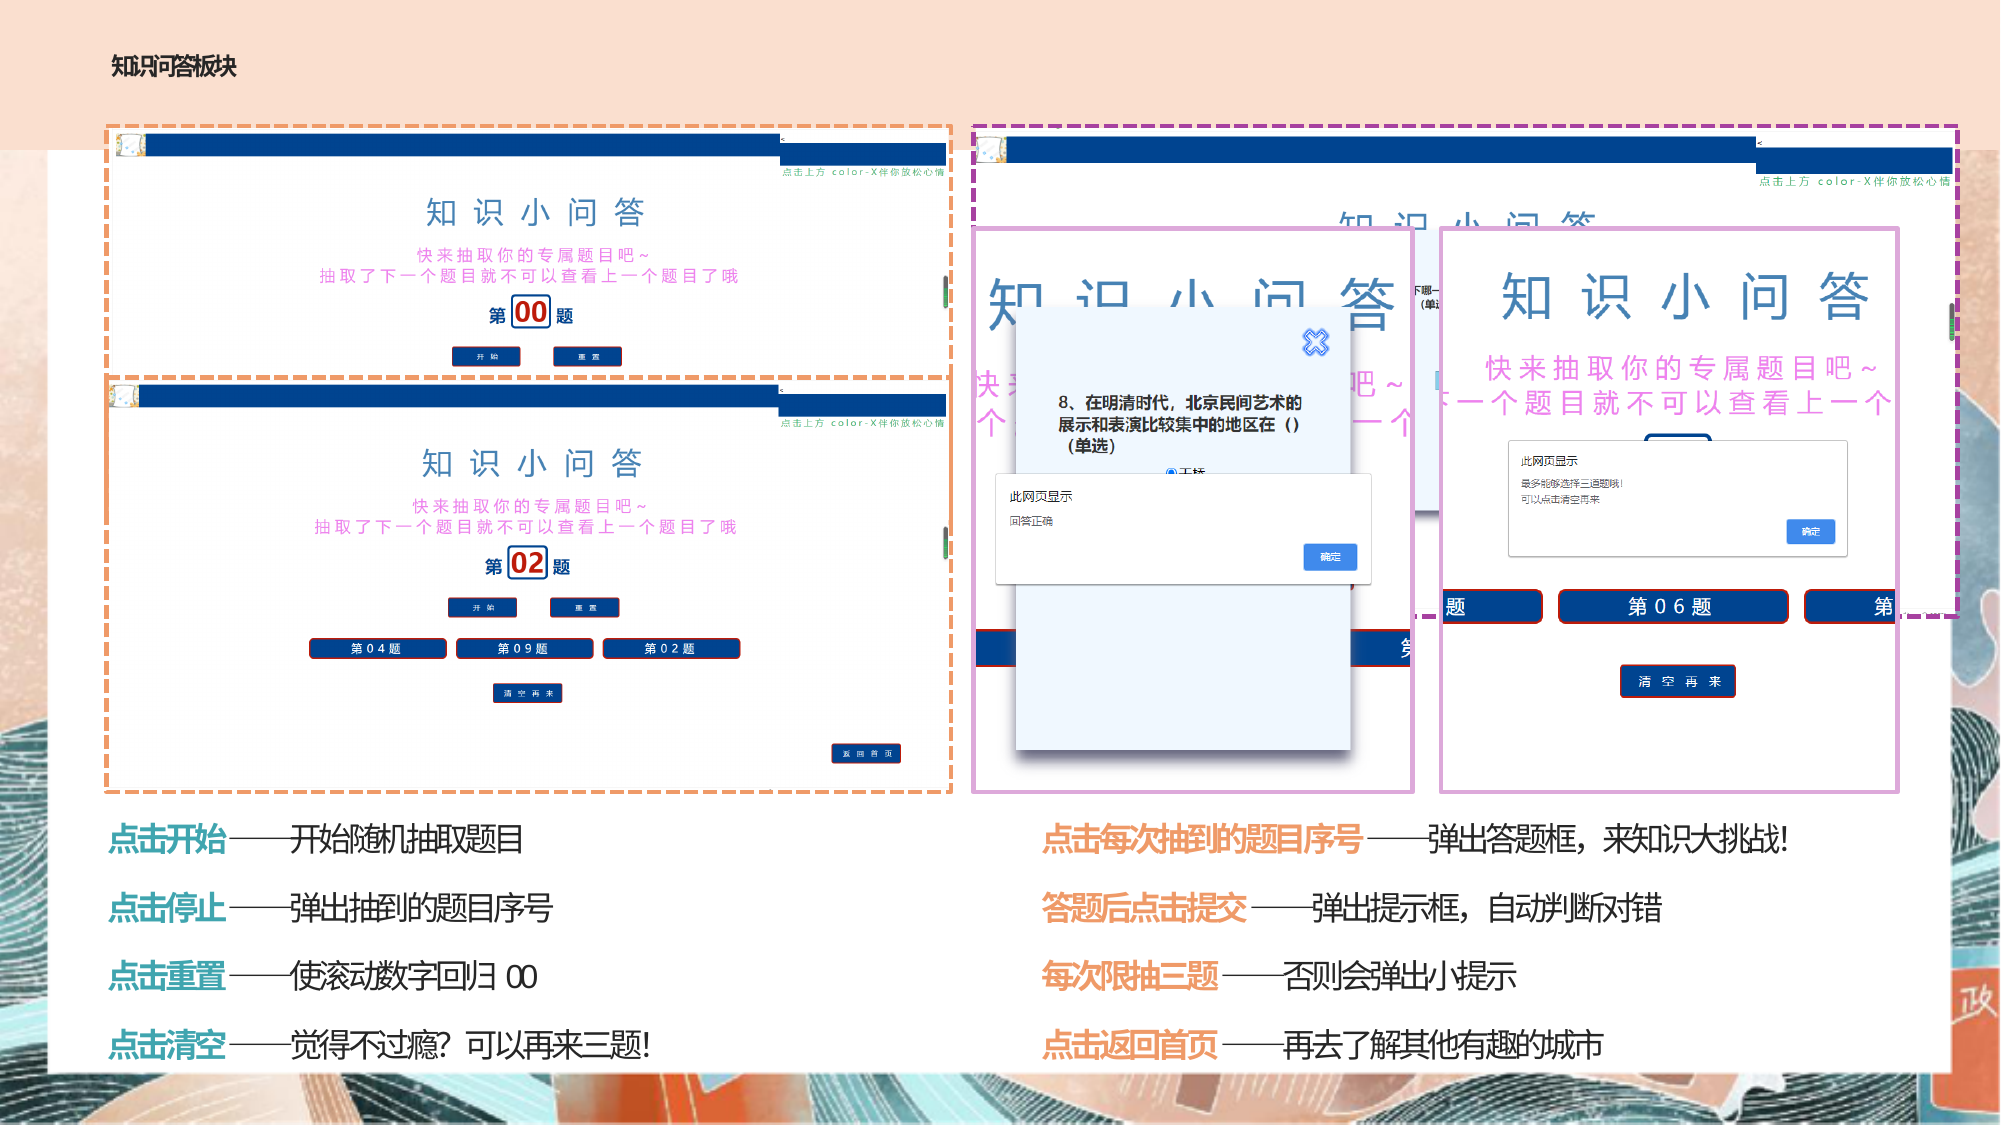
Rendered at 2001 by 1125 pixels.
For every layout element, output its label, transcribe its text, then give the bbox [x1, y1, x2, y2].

list 点击开始——开始随机抽取题目 点击停止——弹出抽到的题目序号 点击重置——使滚动数字回归00 点击清空——觉得不过瘾？可以再来三题！ [90, 810, 967, 1073]
title 知识问答板块 [95, 38, 1906, 117]
list 点击每次抽到的题目序号——弹出答题框，来知识大挑战！ 答题后点击提交——弹出提示框，自动判断对错 每次限抽三题——否则会弹出小提示 点击返回首页——再去了解其他有趣的城市 [1025, 810, 1906, 1073]
picture [0, 0, 2001, 1125]
